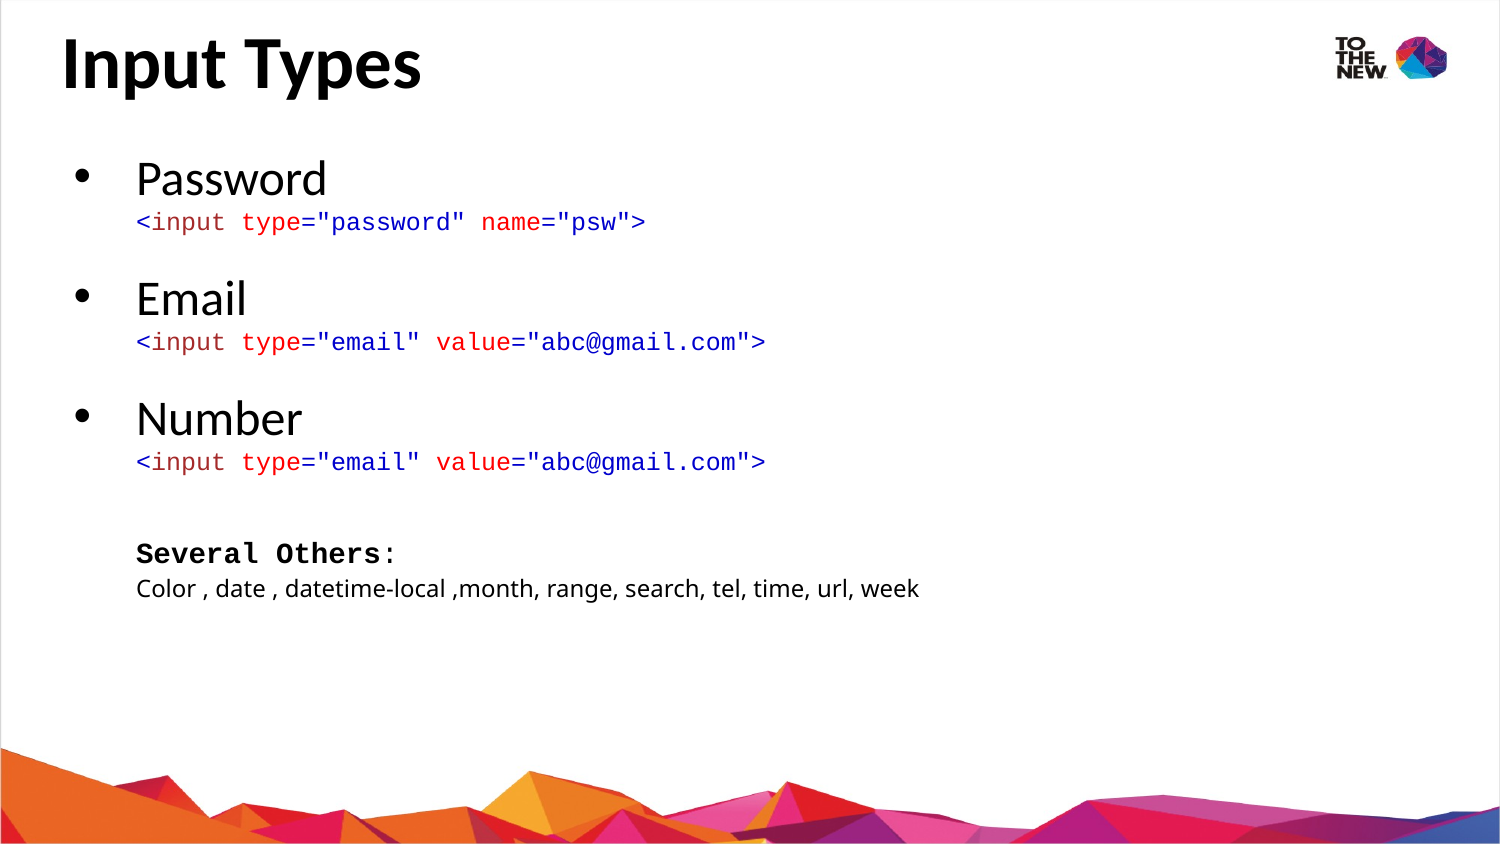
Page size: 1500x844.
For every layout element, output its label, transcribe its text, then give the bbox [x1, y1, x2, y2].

picture [0, 0, 1500, 844]
list Password <input type="password" name="psw"> Email <input type="email" value="abc@gmail.com"> Number <input type="email" value="abc@gmail.com"> Several Others: Color , date , datetime-local ,month, range, search, tel, time, url, week [46, 137, 1451, 754]
title Input Types [46, 25, 1451, 93]
